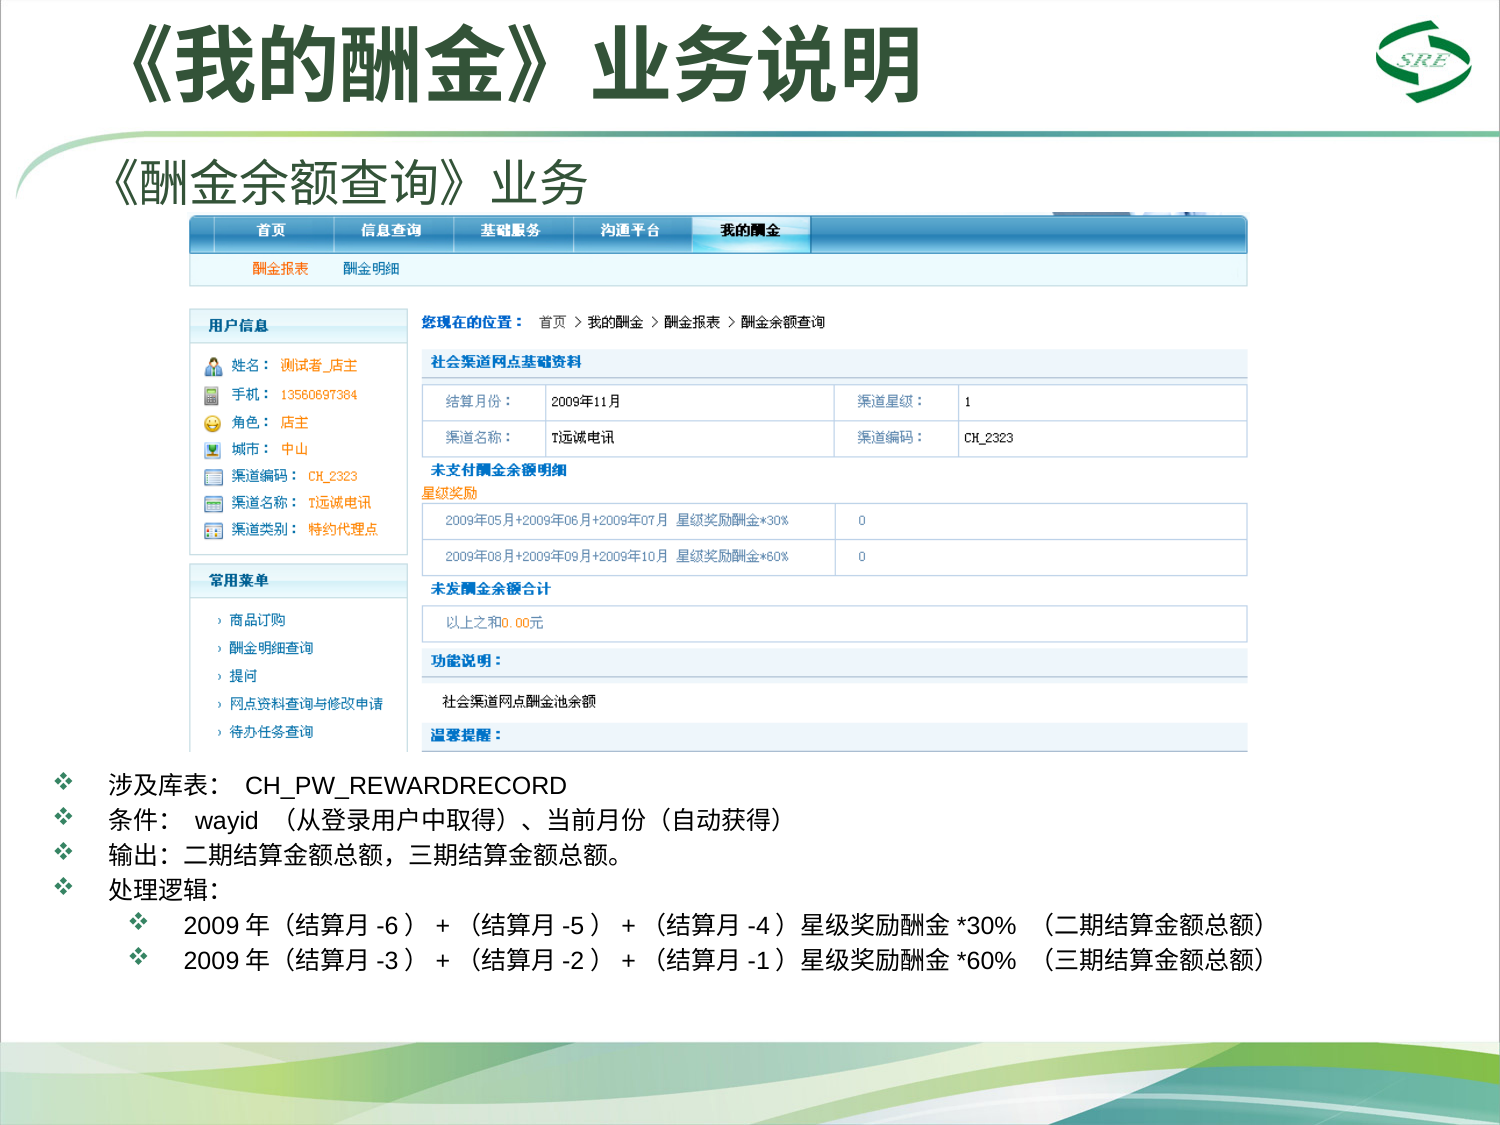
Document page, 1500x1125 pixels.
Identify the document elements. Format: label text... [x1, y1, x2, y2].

text_box 涉及库表： CH_PW_REWARDRECORD 条件： wayid （从登录用户中取得）、当前月份（自动获得） 输出：二期结算金额总额，三期结算金额总额。 处理逻辑： 2009年（结算月-6）+（结算月-5）+（结算月-4）星级奖励酬金*30% （二期结算金额总额） 2009年（结算月-3）+（结算月-2）+（结算月-1）星级奖励酬金*60% （三期结算金额总额） [37, 762, 1463, 1017]
text_box 《酬金余额查询》业务 [74, 137, 1425, 225]
picture [0, 0, 1500, 1125]
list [187, 212, 1251, 753]
title 《我的酬金》业务说明 [74, 0, 1426, 126]
